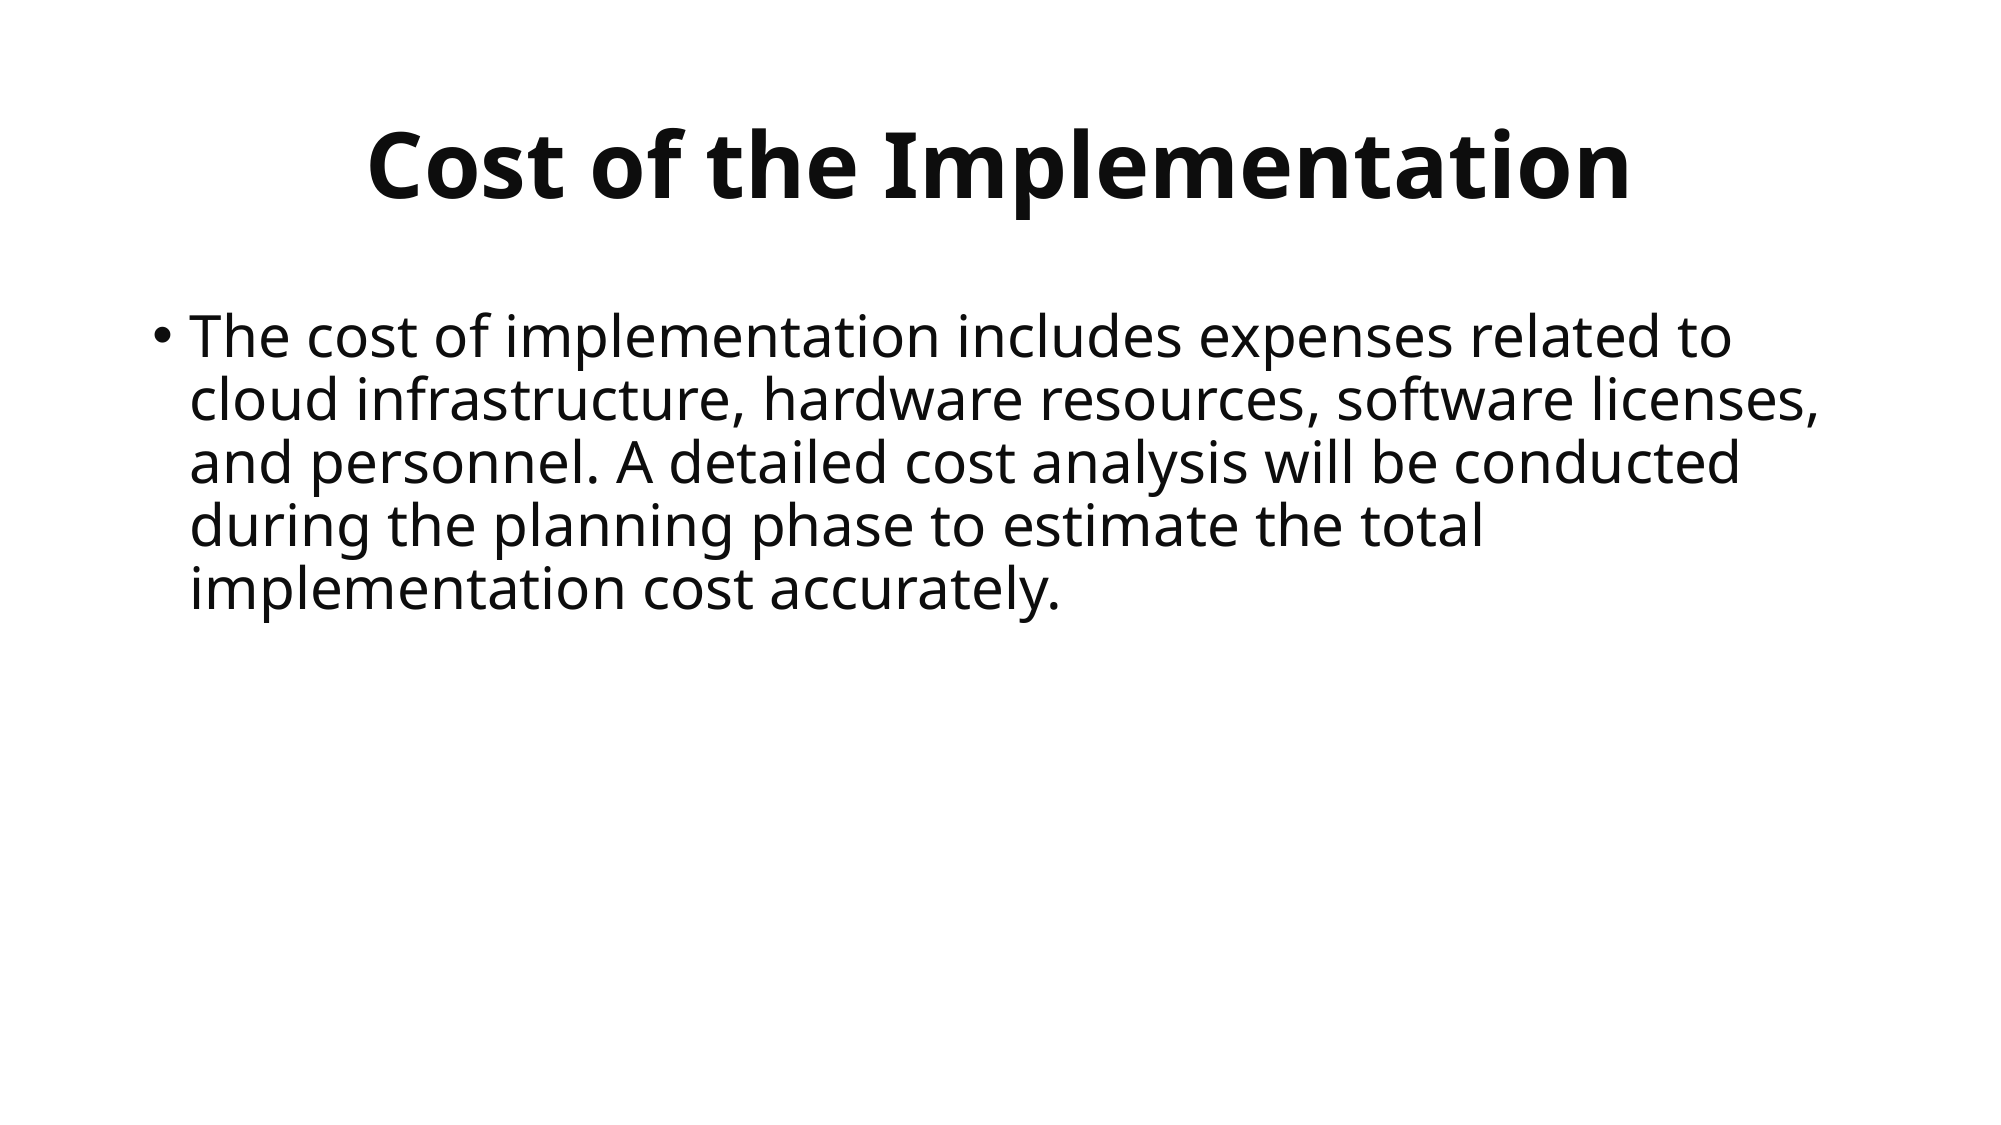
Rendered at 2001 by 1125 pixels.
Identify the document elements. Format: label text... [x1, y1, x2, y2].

title Cost of the Implementation [137, 59, 1863, 278]
list The cost of implementation includes expenses related to cloud infrastructure, hardware resources, software licenses, and personnel. A detailed cost analysis will be conducted during the planning phase to estimate the total implementation cost accurately. [137, 299, 1863, 1014]
